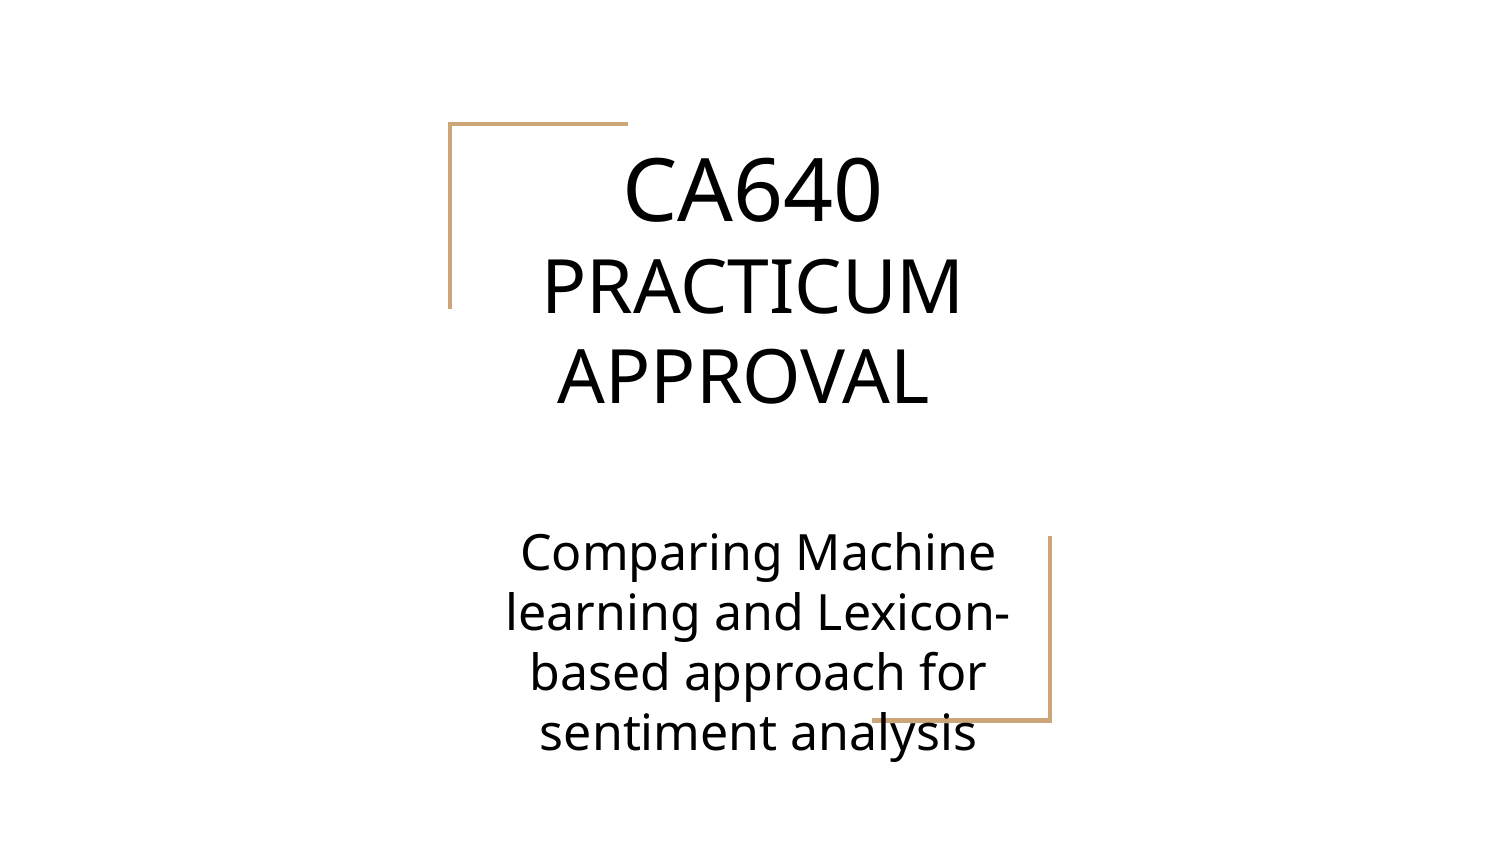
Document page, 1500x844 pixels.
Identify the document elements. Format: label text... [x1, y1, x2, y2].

title CA640 PRACTICUM APPROVAL [457, 156, 1049, 434]
subtitle Comparing Machine learning and Lexicon-based approach for sentiment analysis [468, 505, 1049, 725]
